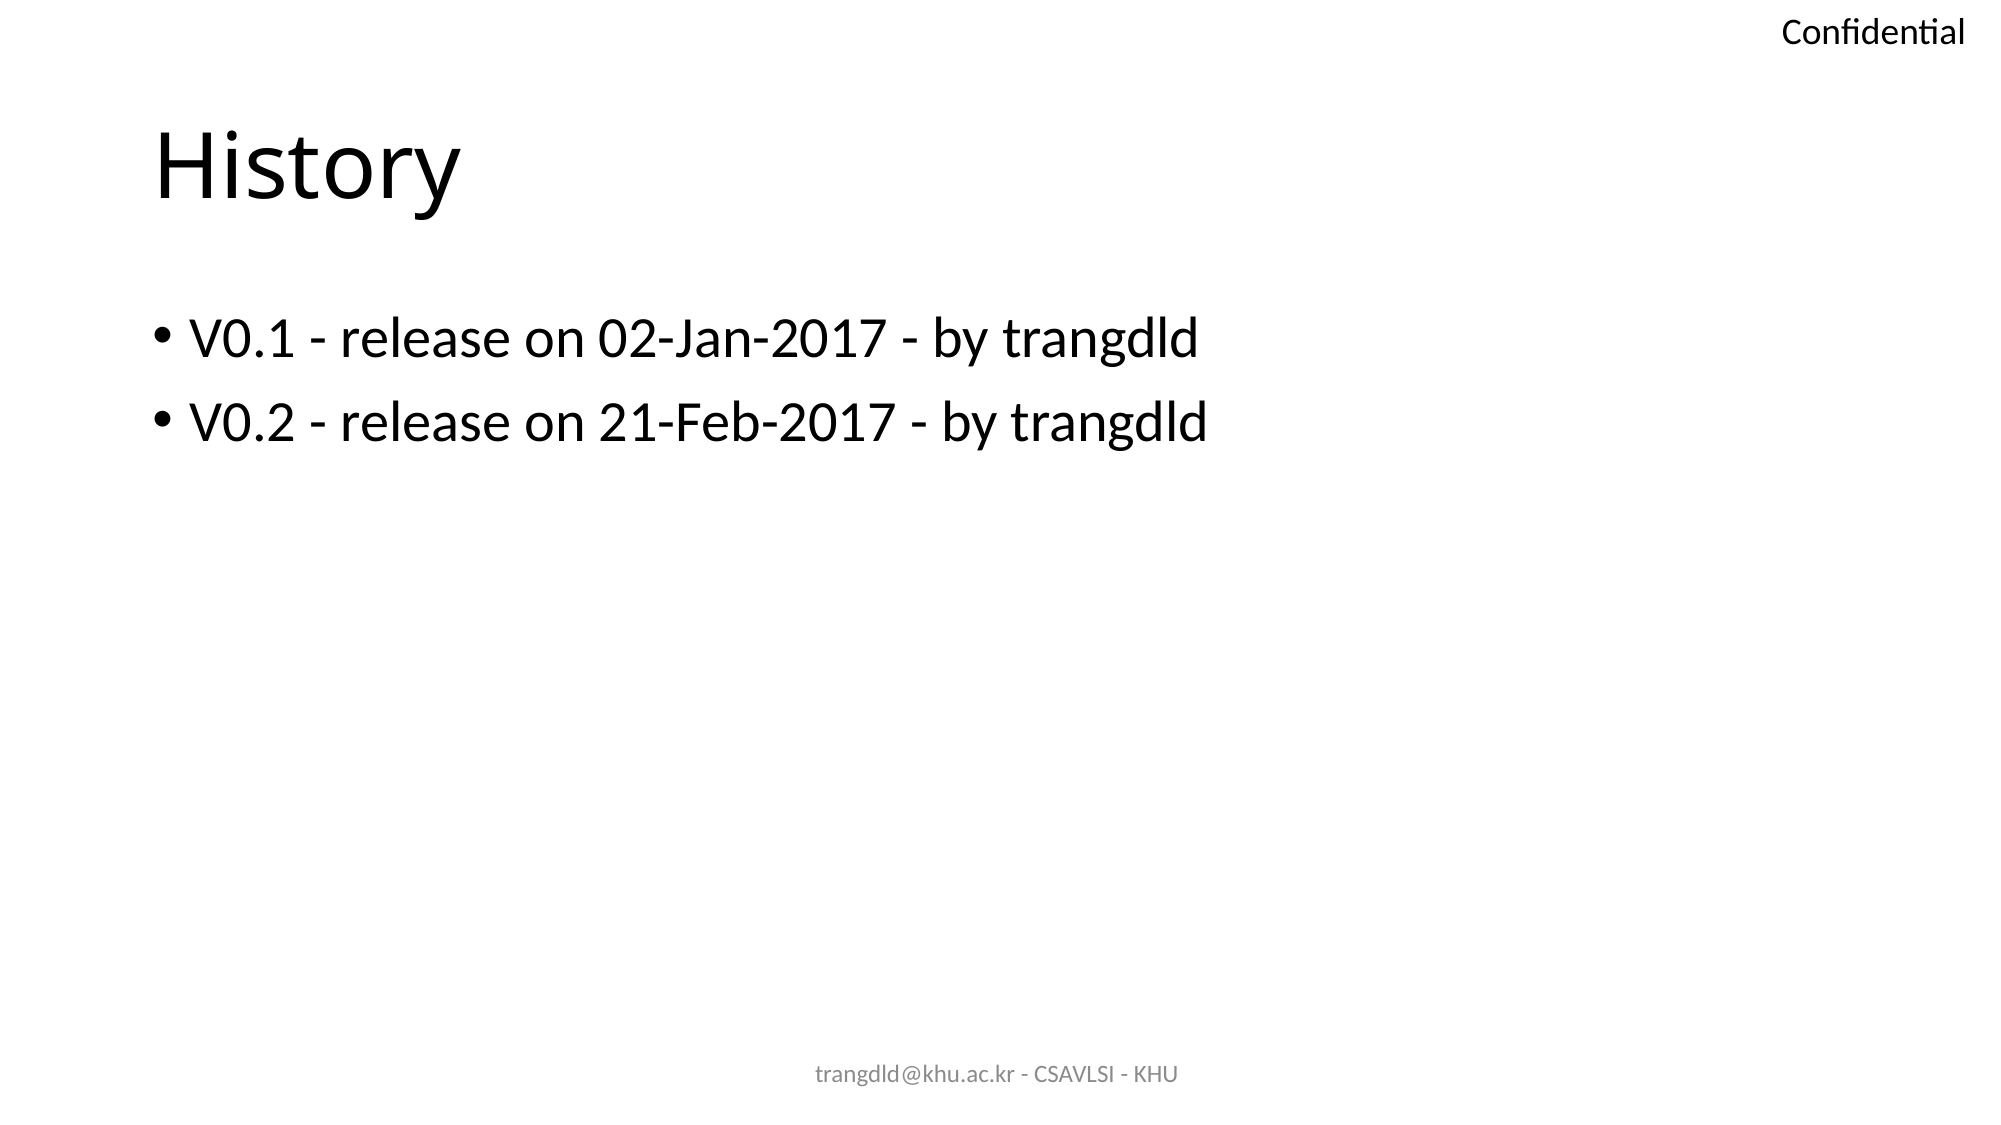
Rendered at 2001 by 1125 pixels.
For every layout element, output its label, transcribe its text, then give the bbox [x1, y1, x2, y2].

footer trangdld@khu.ac.kr - CSAVLSI - KHU [662, 1042, 1338, 1103]
list V0.1 - release on 02-Jan-2017 - by trangdld V0.2 - release on 21-Feb-2017 - by trangdld [137, 299, 1863, 1014]
title History [137, 59, 1863, 278]
